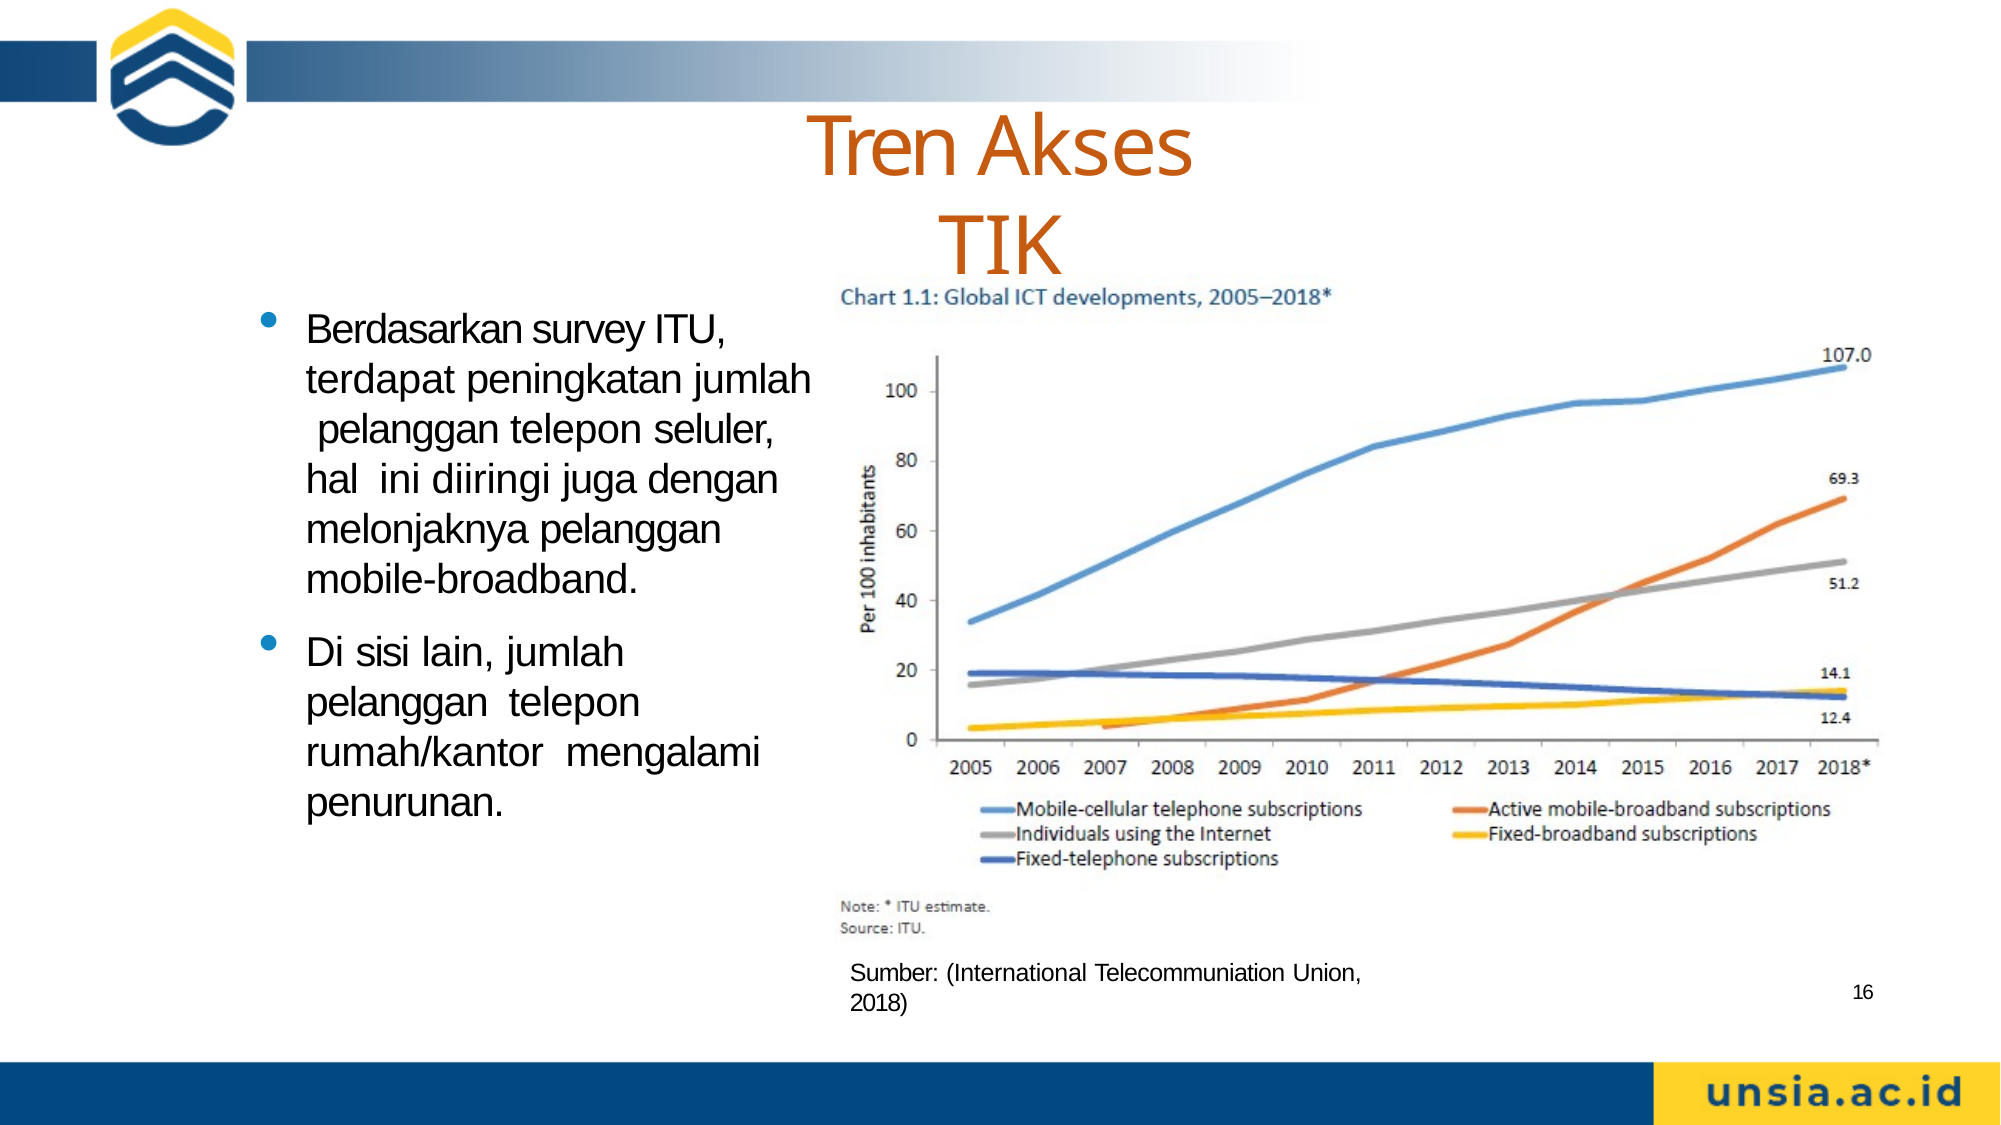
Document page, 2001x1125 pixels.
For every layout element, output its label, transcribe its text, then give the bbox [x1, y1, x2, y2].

text_box [834, 274, 1887, 946]
text_box Berdasarkan survey ITU, terdapat peningkatan jumlah pelanggan telepon seluler, hal ini diiringi juga dengan melonjaknya pelanggan mobile-broadband. Di sisi lain, jumlah pelanggan telepon rumah/kantor mengalami penurunan. [256, 299, 821, 825]
title Tren Akses TIK [738, 90, 1262, 293]
text_box 16 [1846, 982, 1879, 1005]
text_box Sumber: (International Telecommuniation Union, 2018) [847, 954, 1419, 1016]
picture [0, 0, 2001, 1125]
